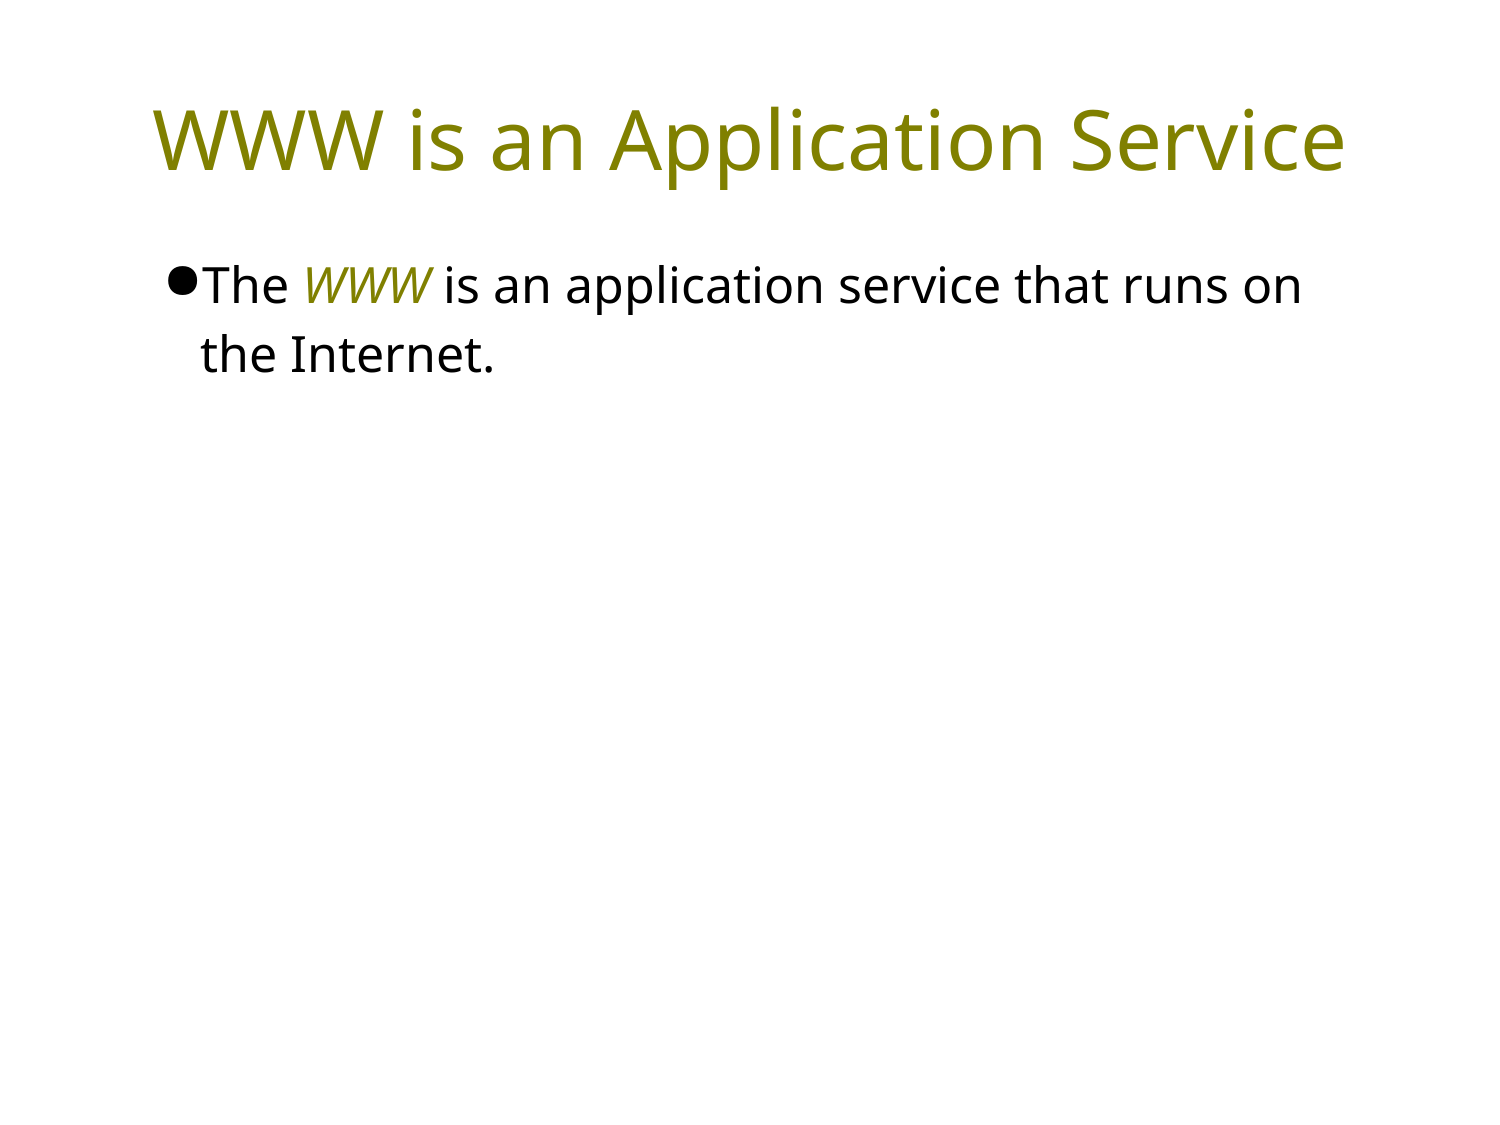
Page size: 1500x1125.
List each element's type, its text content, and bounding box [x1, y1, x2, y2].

list The WWW is an application service that runs on the Internet. [110, 237, 1384, 1100]
title WWW is an Application Service [112, 62, 1388, 213]
